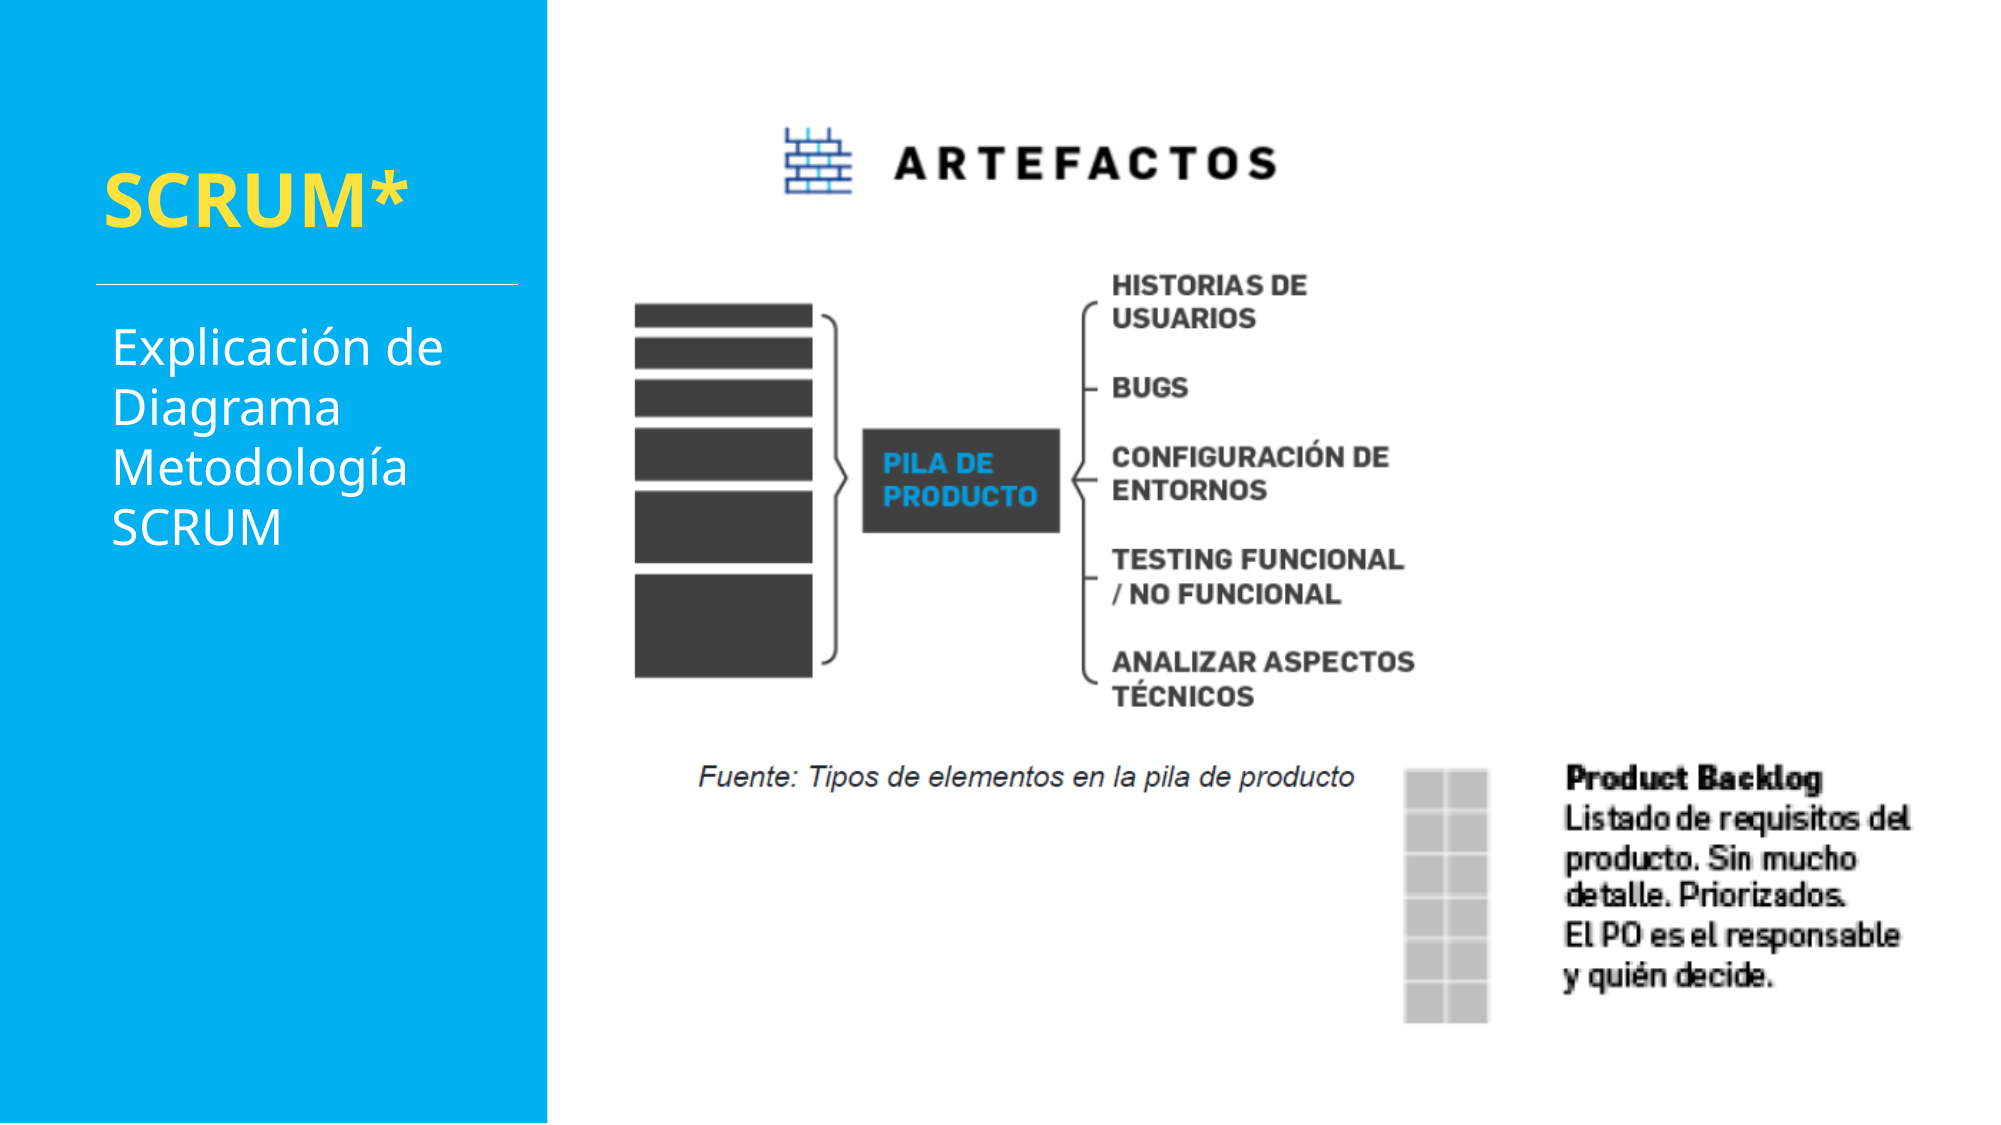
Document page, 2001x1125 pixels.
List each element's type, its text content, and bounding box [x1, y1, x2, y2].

text_box Explicación de Diagrama Metodología SCRUM [91, 339, 562, 651]
picture [585, 100, 1950, 1066]
text_box SCRUM* [95, 144, 593, 300]
text_box [0, 0, 548, 1124]
